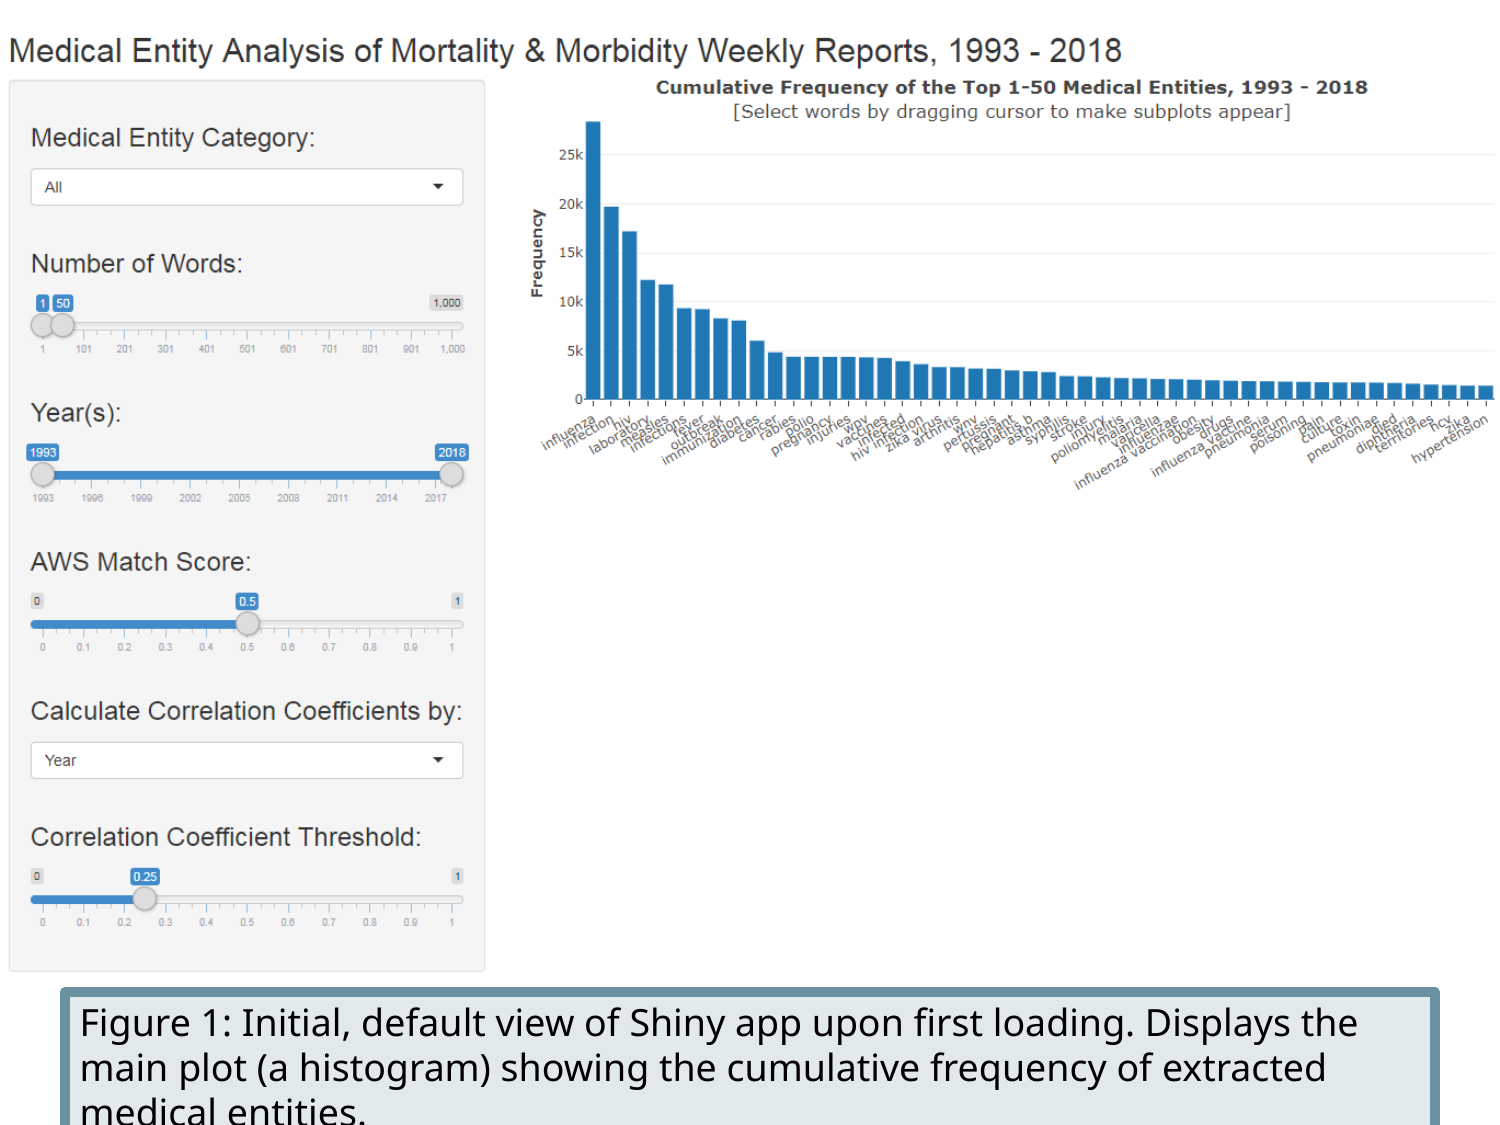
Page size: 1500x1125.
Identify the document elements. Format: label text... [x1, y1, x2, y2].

picture [0, 26, 1500, 983]
text_box Figure 1: Initial, default view of Shiny app upon first loading. Displays the main plot (a histogram) showing the cumulative frequency of extracted medical entities. [64, 991, 1436, 1125]
